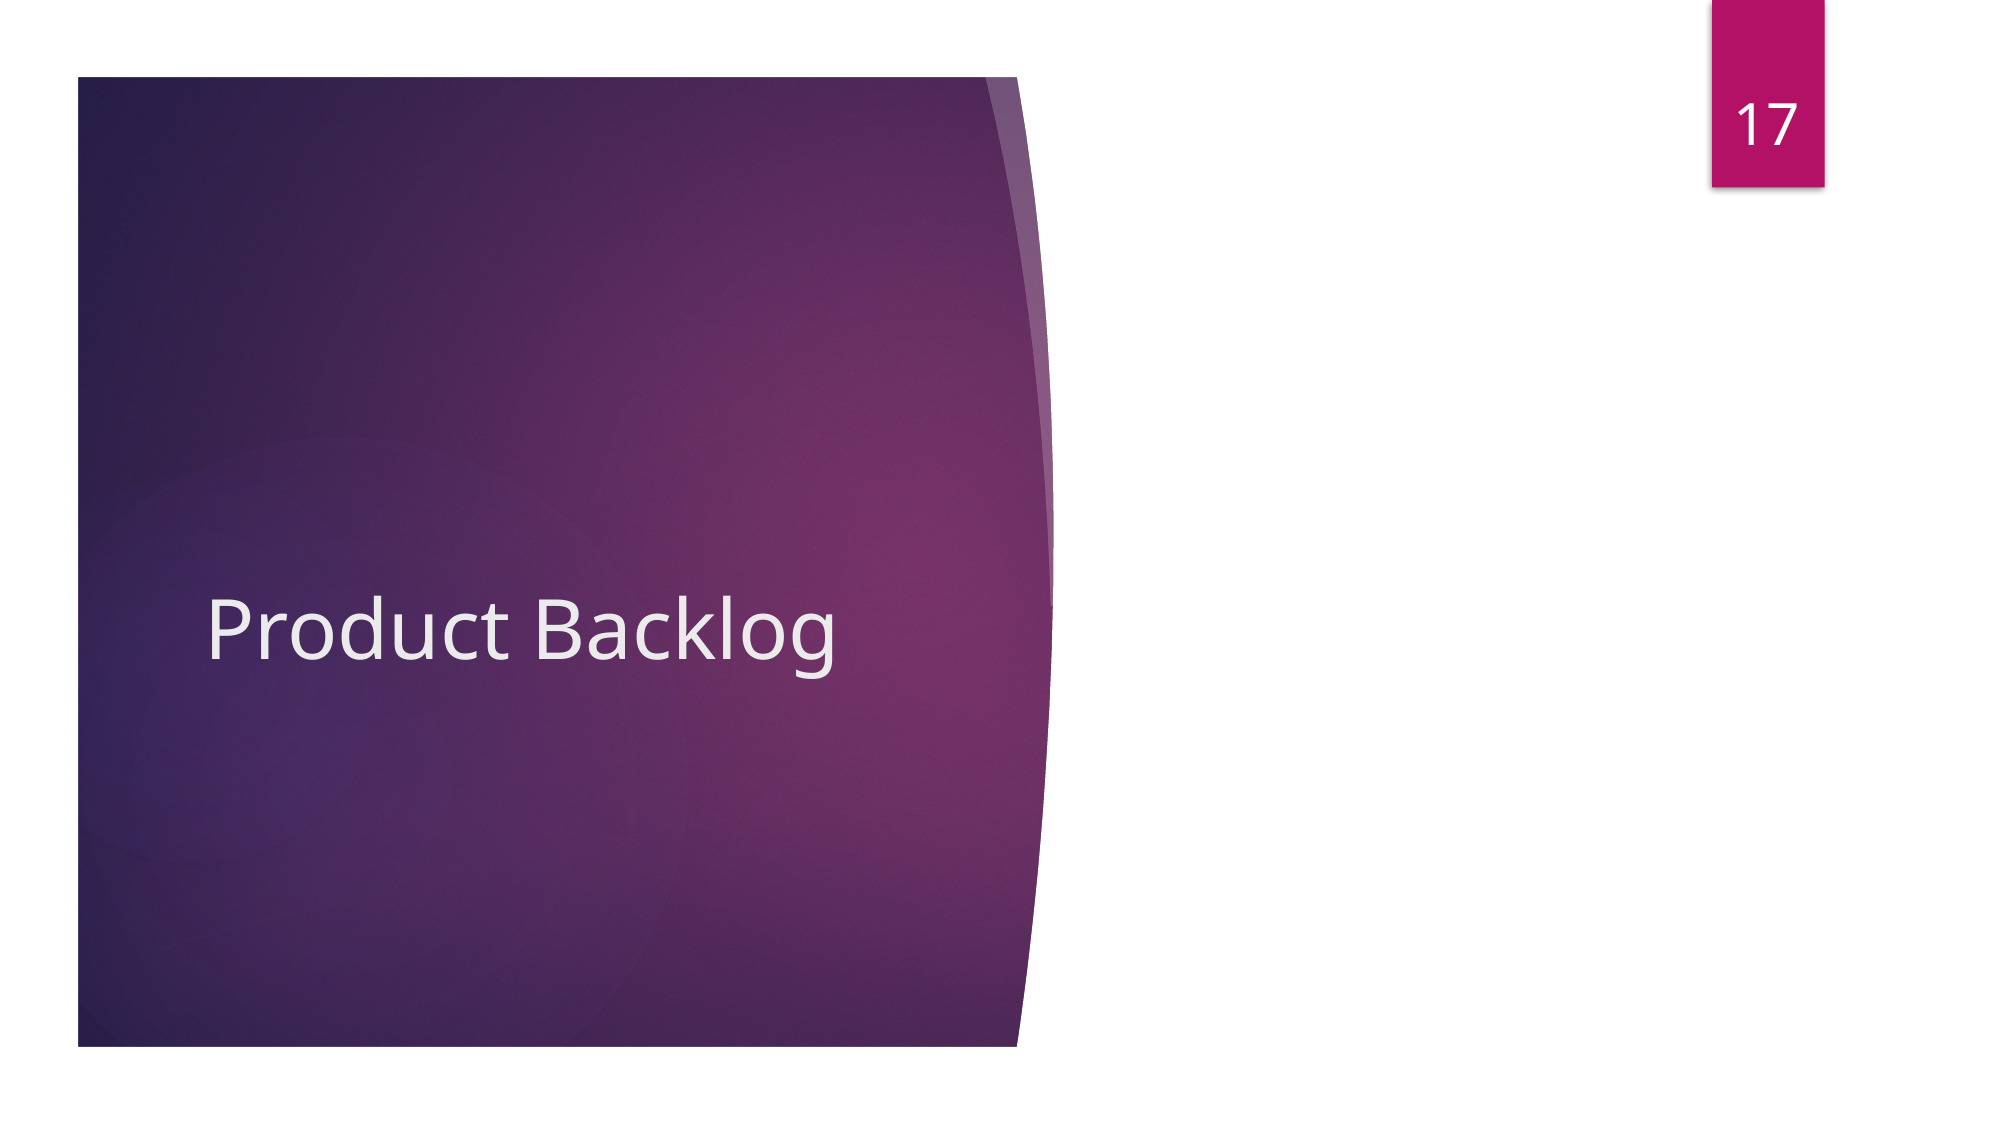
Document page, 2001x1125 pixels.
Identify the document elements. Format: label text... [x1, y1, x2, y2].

title Product Backlog [189, 439, 904, 814]
slide_number 17 [1698, 48, 1836, 175]
